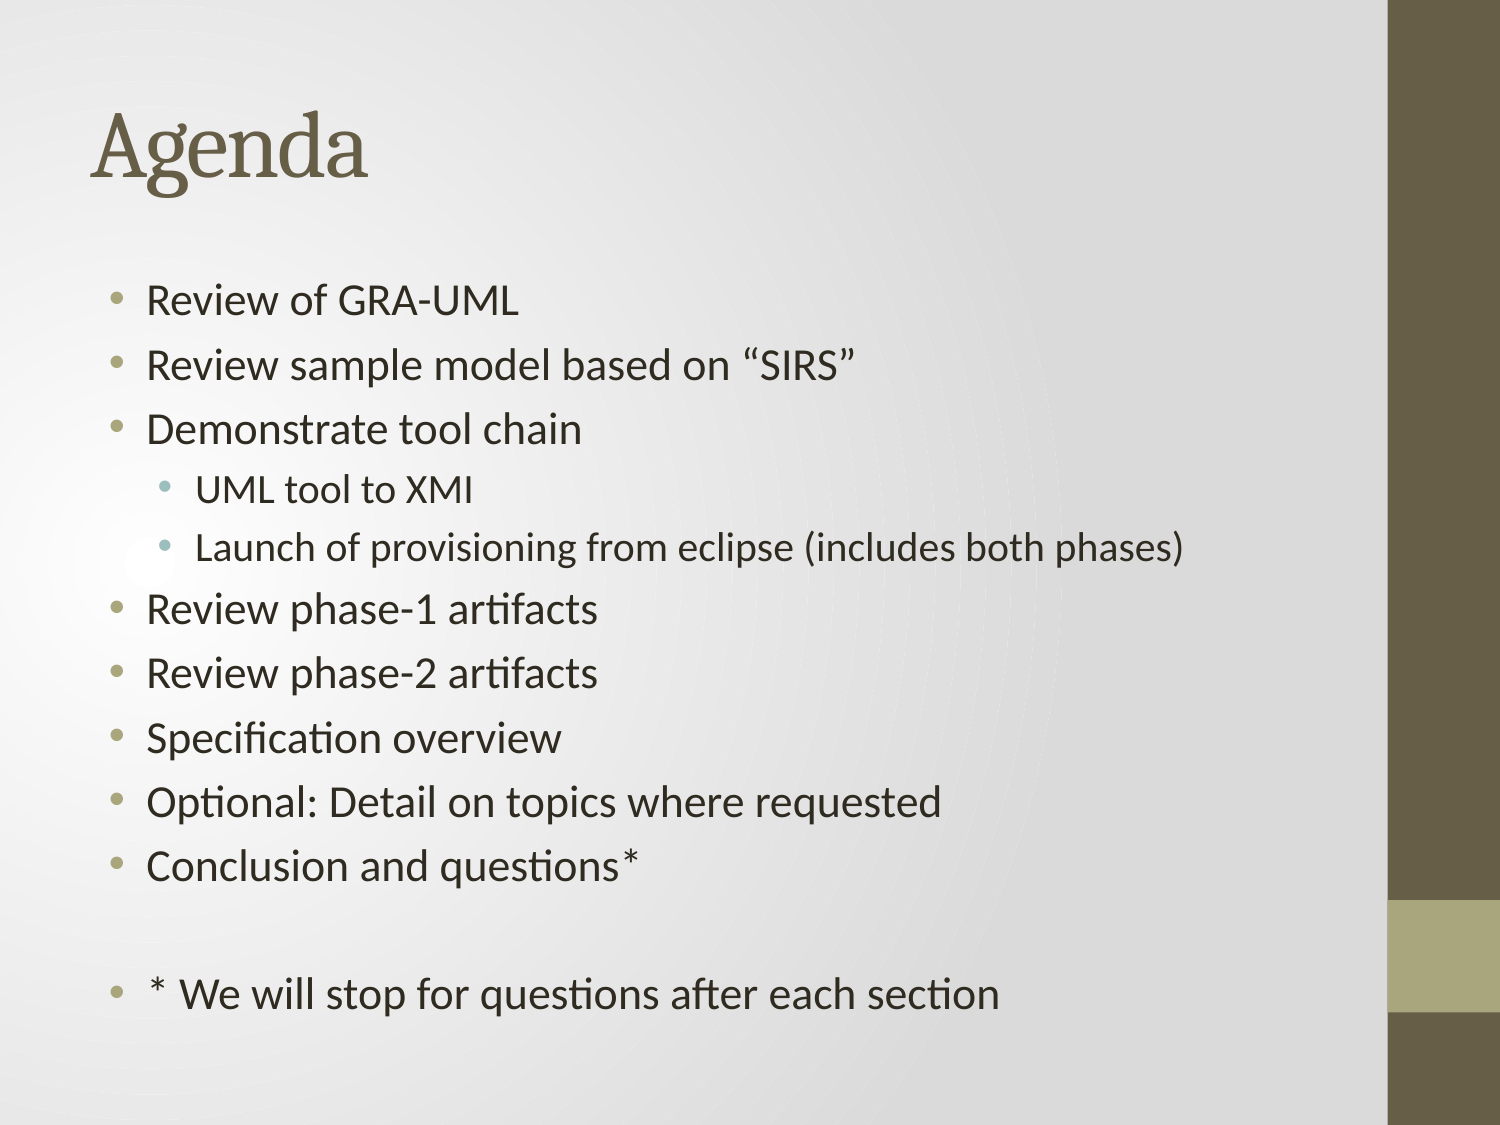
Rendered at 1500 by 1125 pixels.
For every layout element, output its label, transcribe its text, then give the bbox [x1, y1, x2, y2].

title Agenda [75, 45, 1325, 233]
list Review of GRA-UML Review sample model based on “SIRS” Demonstrate tool chain UML tool to XMI Launch of provisioning from eclipse (includes both phases) Review phase-1 artifacts Review phase-2 artifacts Specification overview Optional: Detail on topics where requested Conclusion and questions* * We will stop for questions after each section [75, 262, 1325, 1050]
